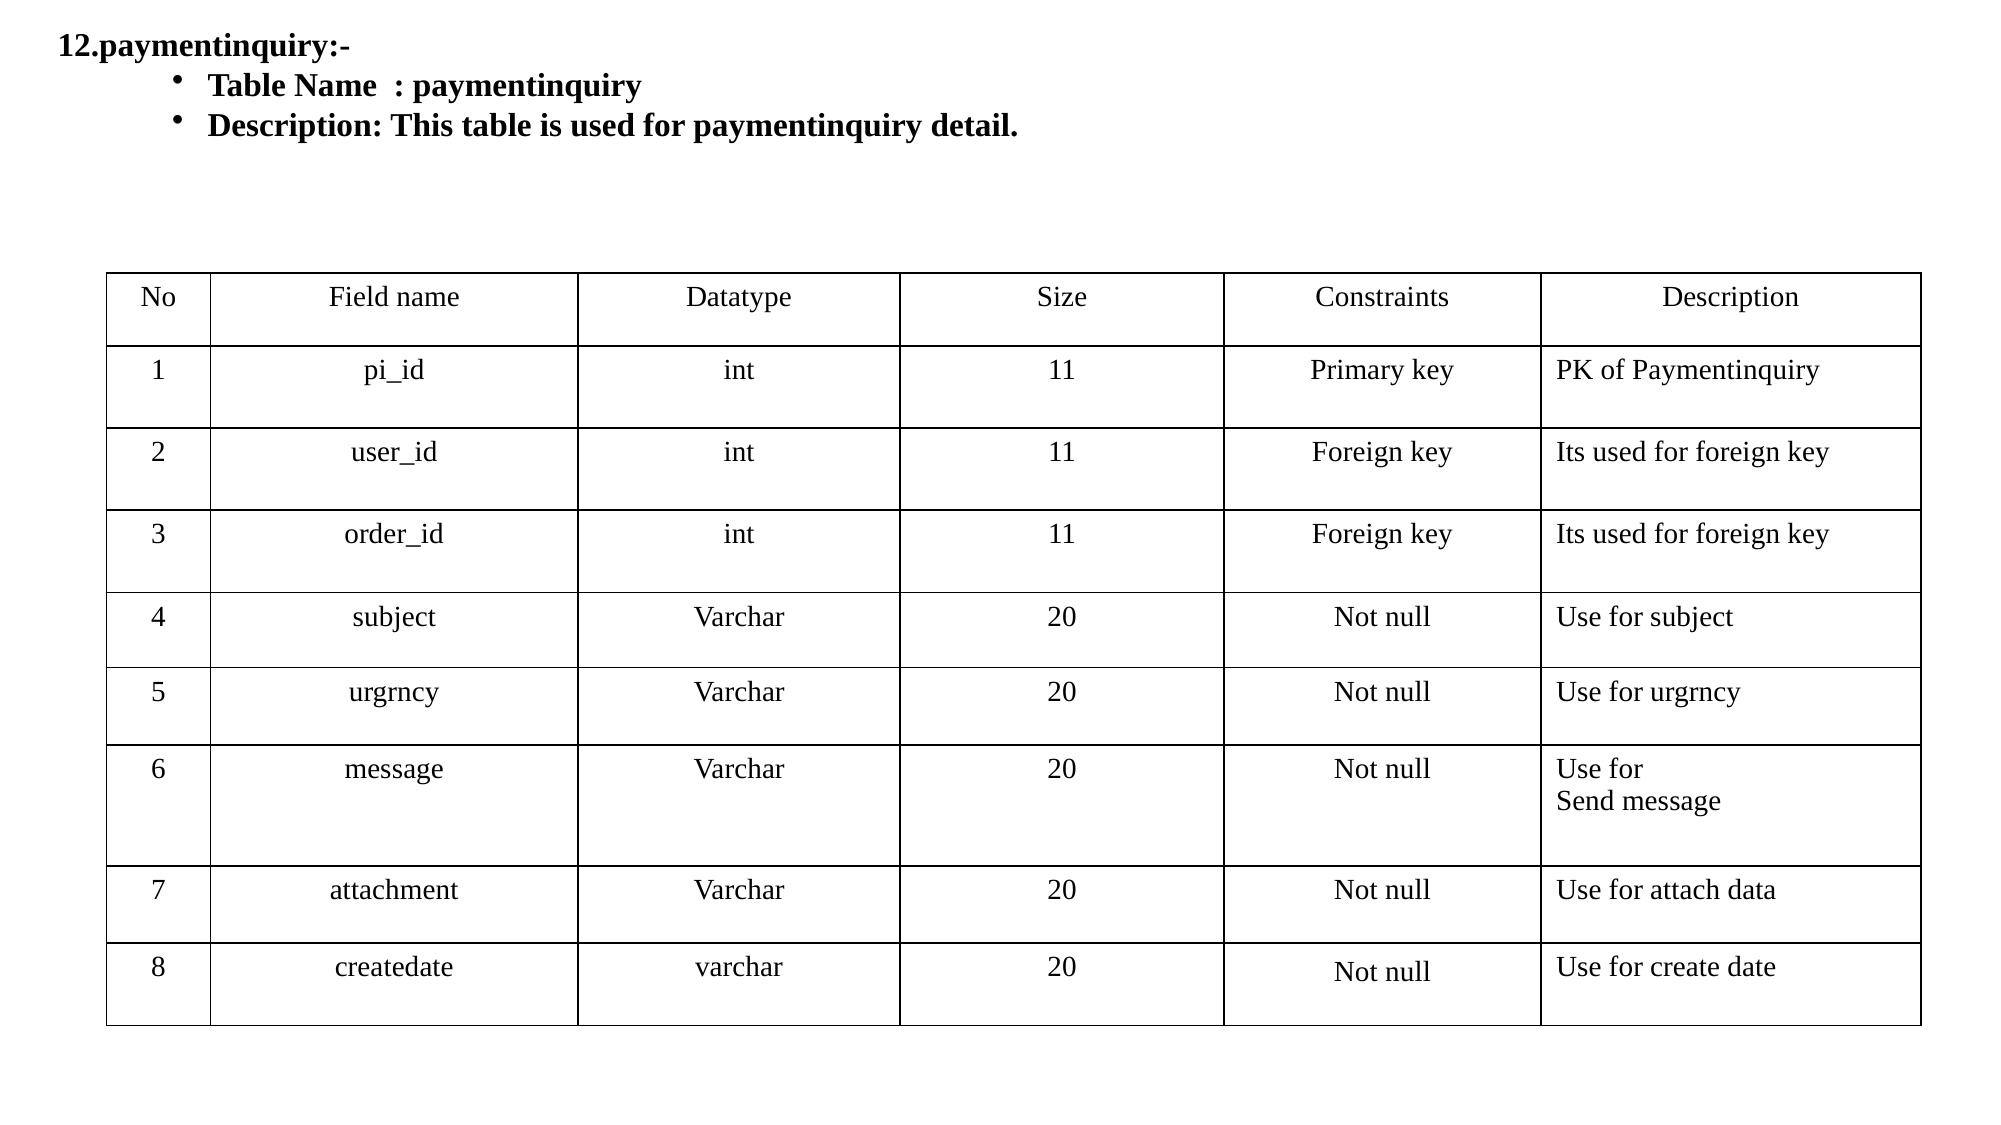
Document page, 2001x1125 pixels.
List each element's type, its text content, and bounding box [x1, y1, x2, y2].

text_box 12.paymentinquiry:- Table Name : paymentinquiry Description: This table is used for paymentinquiry detail. [42, 16, 1043, 191]
table_cell 3 [107, 511, 210, 592]
table_cell Not null [1225, 593, 1540, 667]
table_cell Foreign key [1225, 429, 1540, 509]
table_cell 5 [107, 668, 210, 744]
table_cell 1 [107, 347, 210, 427]
table_cell 20 [901, 593, 1223, 667]
table_cell Primary key [1225, 347, 1540, 427]
table_cell pi_id [211, 347, 577, 427]
table_cell 11 [901, 429, 1223, 509]
table_cell Use for Send message [1542, 746, 1920, 865]
table_cell 20 [901, 944, 1223, 1025]
table_cell createdate [211, 944, 577, 1025]
table_cell Not null [1225, 668, 1540, 744]
table_cell Use for urgrncy [1542, 668, 1920, 744]
table_header Datatype [579, 274, 899, 345]
table_header Description [1542, 274, 1920, 345]
table_cell order_id [211, 511, 577, 592]
table_cell 2 [107, 429, 210, 509]
table_cell int [579, 429, 899, 509]
table_cell Use for subject [1542, 593, 1920, 667]
table_cell urgrncy [211, 668, 577, 744]
table_cell int [579, 511, 899, 592]
table_cell Its used for foreign key [1542, 511, 1920, 592]
table_cell 20 [901, 867, 1223, 942]
table_cell 20 [901, 746, 1223, 865]
table_cell Use for attach data [1542, 867, 1920, 942]
table_cell 11 [901, 511, 1223, 592]
table_header Constraints [1225, 274, 1540, 345]
table_cell message [211, 746, 577, 865]
table_cell 4 [107, 593, 210, 667]
table_cell attachment [211, 867, 577, 942]
table_cell user_id [211, 429, 577, 509]
table_cell 11 [901, 347, 1223, 427]
table_header Field name [211, 274, 577, 345]
table_cell 8 [107, 944, 210, 1025]
table_cell Use for create date [1542, 944, 1920, 1025]
table_cell 7 [107, 867, 210, 942]
table_cell Varchar [579, 668, 899, 744]
table_cell PK of Paymentinquiry [1542, 347, 1920, 427]
table_cell varchar [579, 944, 899, 1025]
table_cell Foreign key [1225, 511, 1540, 592]
table_cell 20 [901, 668, 1223, 744]
table_cell Not null [1225, 944, 1540, 1025]
table_cell int [579, 347, 899, 427]
table_header Size [901, 274, 1223, 345]
table_cell Not null [1225, 746, 1540, 865]
table_header No [107, 274, 210, 345]
table_cell Varchar [579, 867, 899, 942]
table_cell Varchar [579, 593, 899, 667]
table_cell 6 [107, 746, 210, 865]
table_cell Not null [1225, 867, 1540, 942]
table_cell Varchar [579, 746, 899, 865]
table_cell subject [211, 593, 577, 667]
table_cell Its used for foreign key [1542, 429, 1920, 509]
